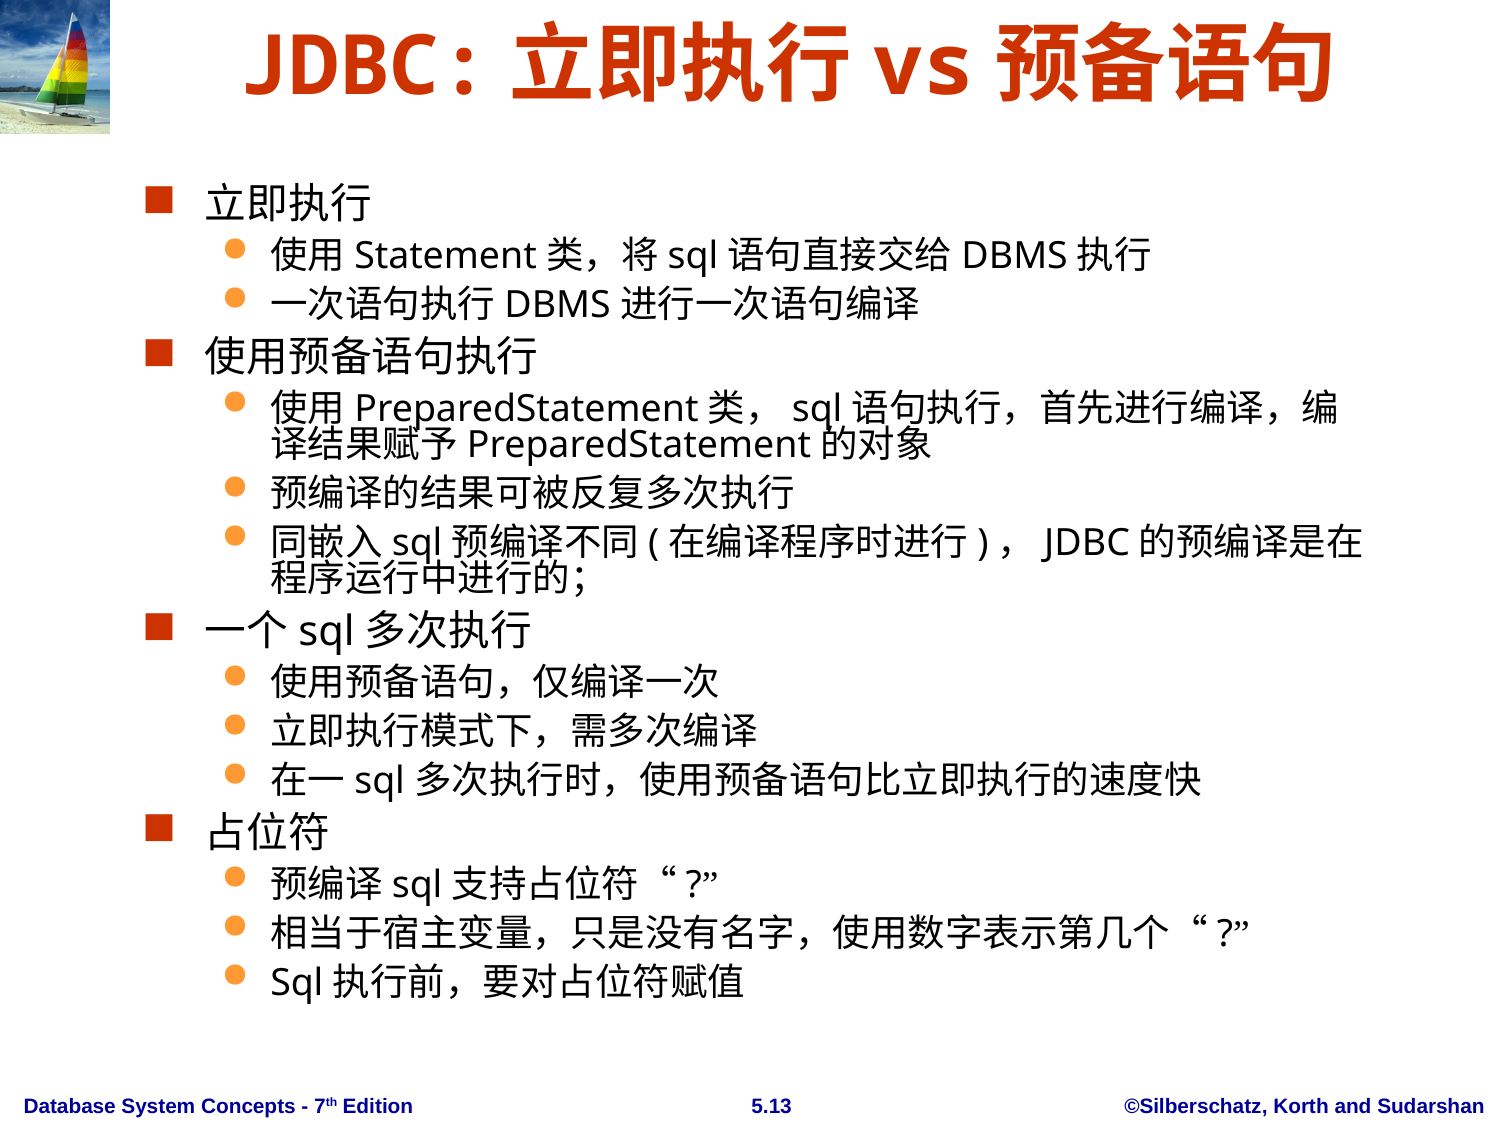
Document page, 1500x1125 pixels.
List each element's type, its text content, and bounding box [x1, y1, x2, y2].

picture [0, 0, 110, 134]
title JDBC:立即执行vs预备语句 [126, 19, 1451, 120]
list 立即执行 使用Statement类，将sql语句直接交给DBMS执行 一次语句执行DBMS进行一次语句编译 使用预备语句执行 使用PreparedStatement类，sql语句执行，首先进行编译，编译结果赋予PreparedStatement的对象 预编译的结果可被反复多次执行 同嵌入sql预编译不同(在编译程序时进行)，JDBC的预编译是在程序运行中进行的； 一个sql多次执行 使用预备语句，仅编译一次 立即执行模式下，需多次编译 在一sql多次执行时，使用预备语句比立即执行的速度快 占位符 预编译sql支持占位符“?” 相当于宿主变量，只是没有名字，使用数字表示第几个“?” Sql执行前，要对占位符赋值 [133, 179, 1391, 984]
